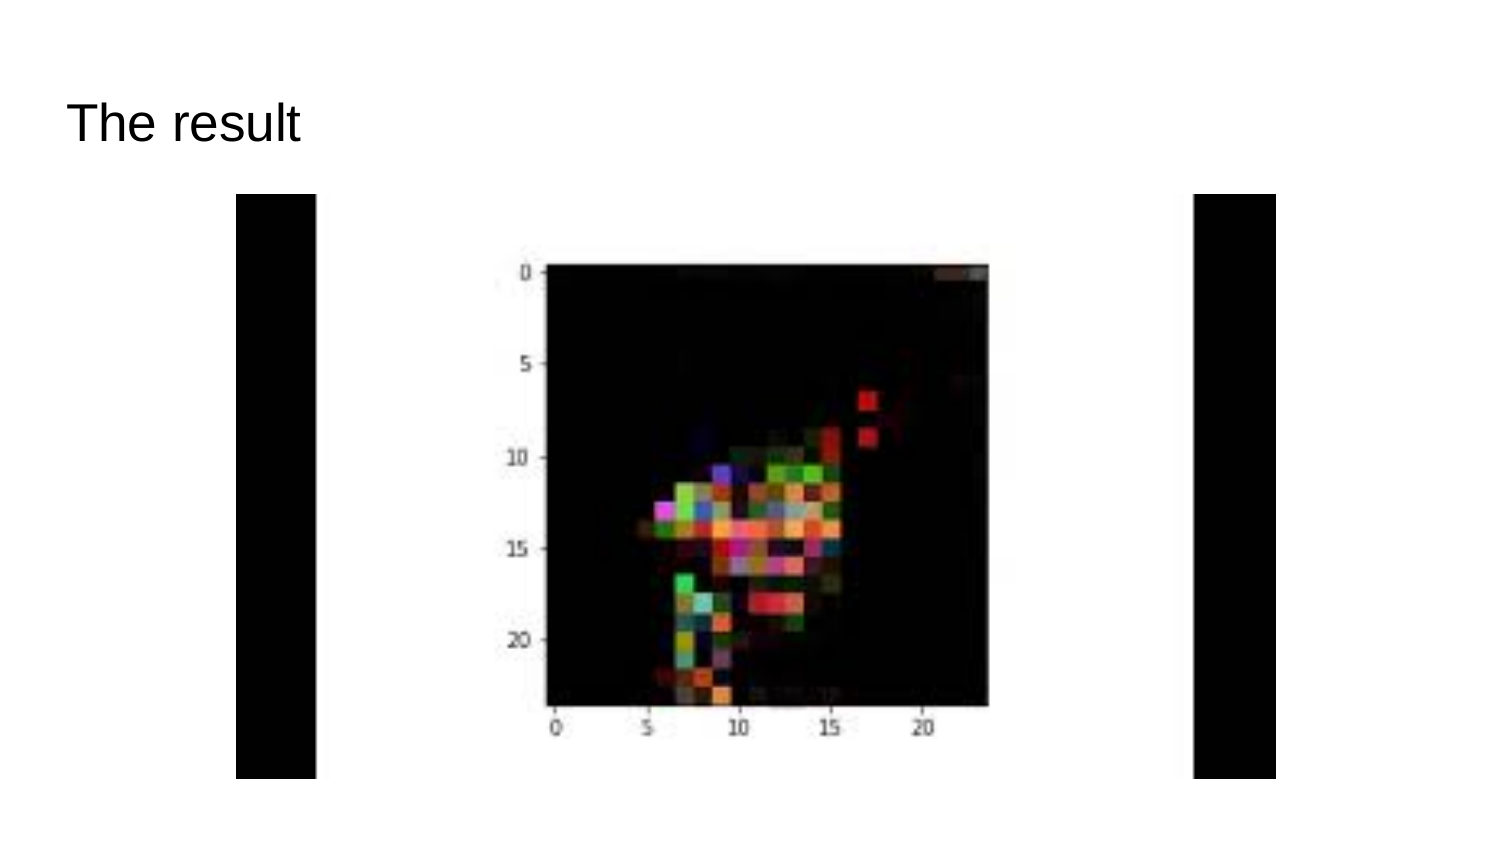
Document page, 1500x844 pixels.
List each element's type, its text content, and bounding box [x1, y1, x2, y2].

title The result [51, 72, 1449, 167]
picture [236, 194, 1276, 779]
